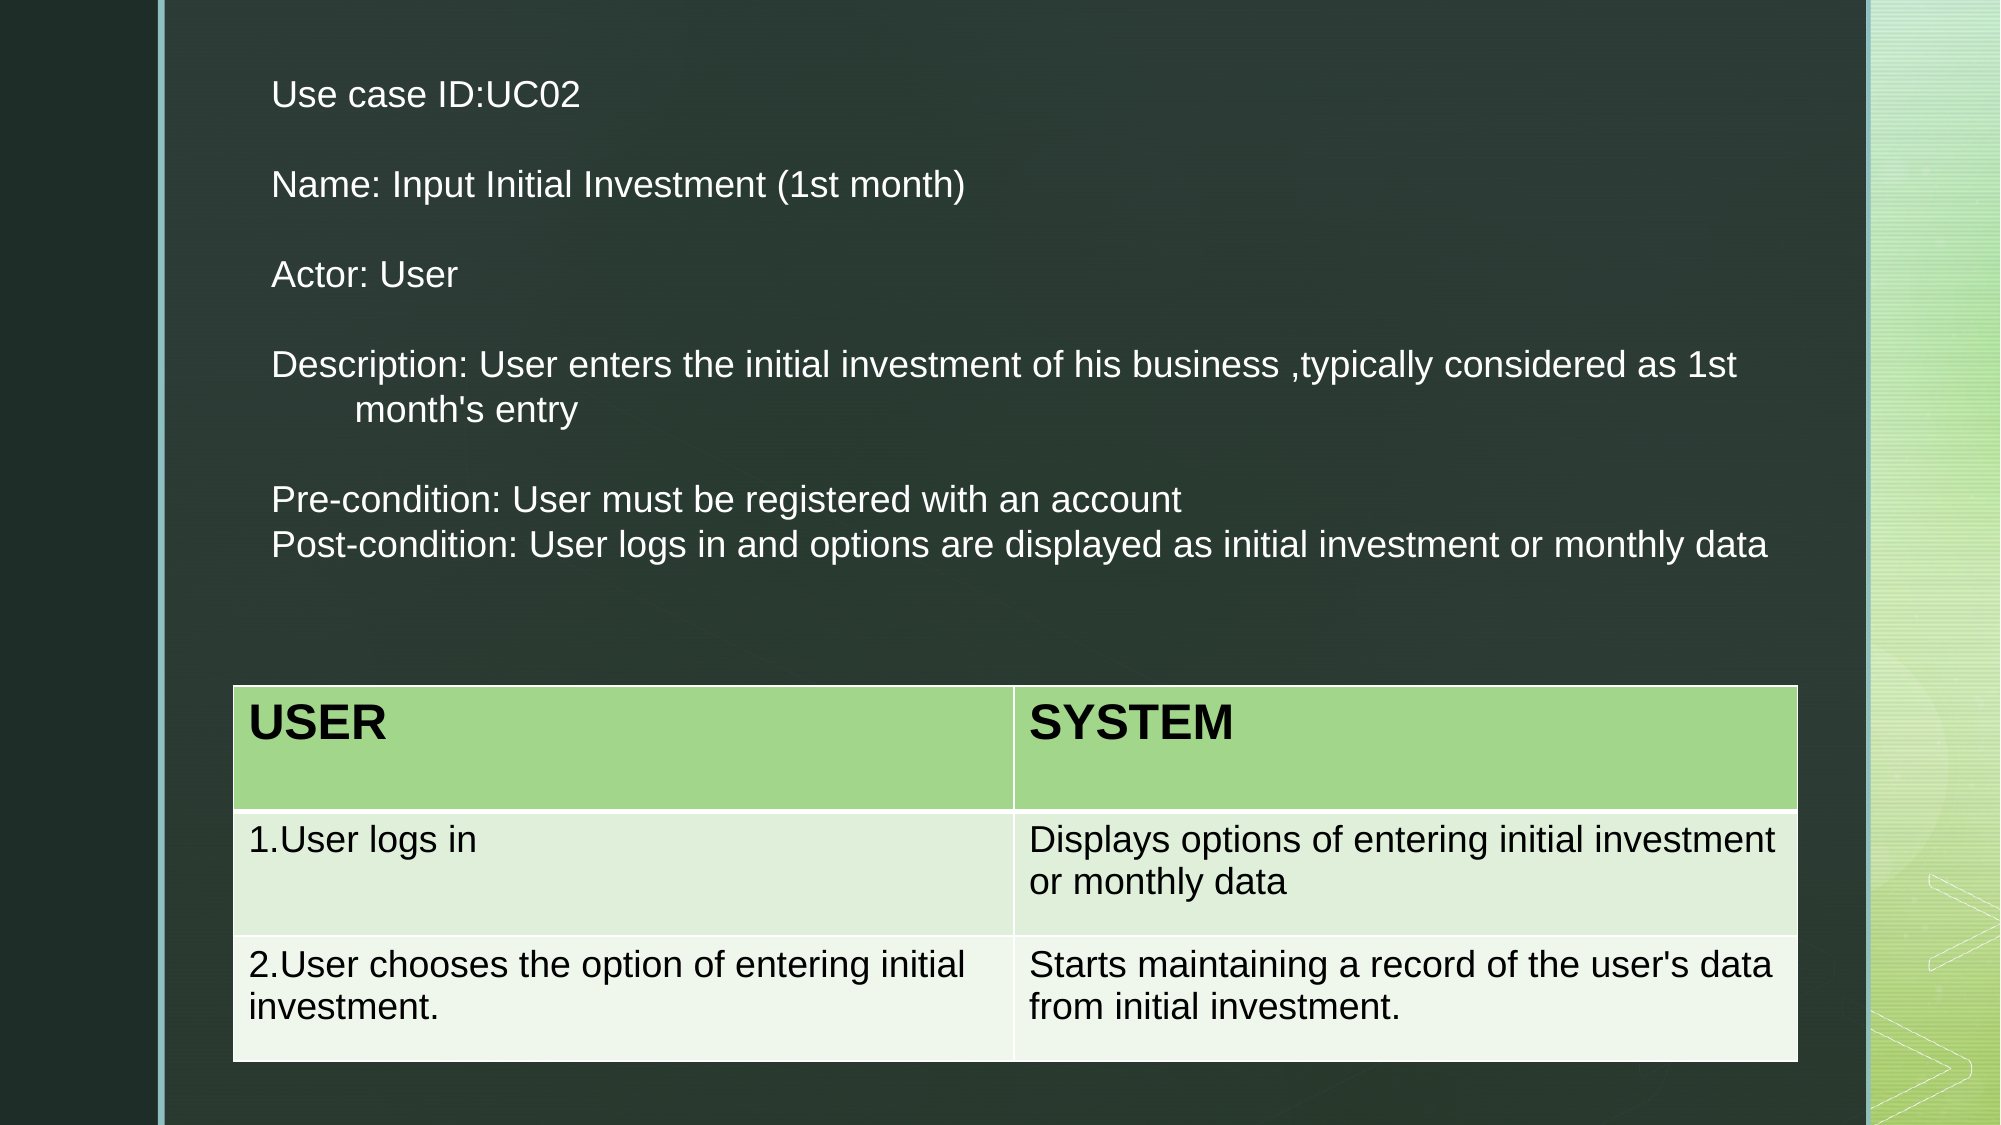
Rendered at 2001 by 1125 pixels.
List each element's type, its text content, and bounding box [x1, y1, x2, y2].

table_header USER [234, 687, 1013, 809]
table_cell Starts maintaining a record of the user's data from initial investment. [1015, 937, 1797, 1060]
table_cell 1.User logs in [234, 814, 1013, 935]
text_box Use case ID:UC02 Name: Input Initial Investment (1st month) Actor: User Description: User enters the initial investment of his business ,typically considered as 1st month's entry Pre-condition: User must be registered with an account Post-condition: User logs in and options are displayed as initial investment or monthly data [256, 62, 1820, 708]
picture [1871, 0, 2001, 1125]
table_cell 2.User chooses the option of entering initial investment. [234, 937, 1013, 1060]
table_cell Displays options of entering initial investment or monthly data [1015, 814, 1797, 935]
table_header SYSTEM [1015, 687, 1797, 809]
